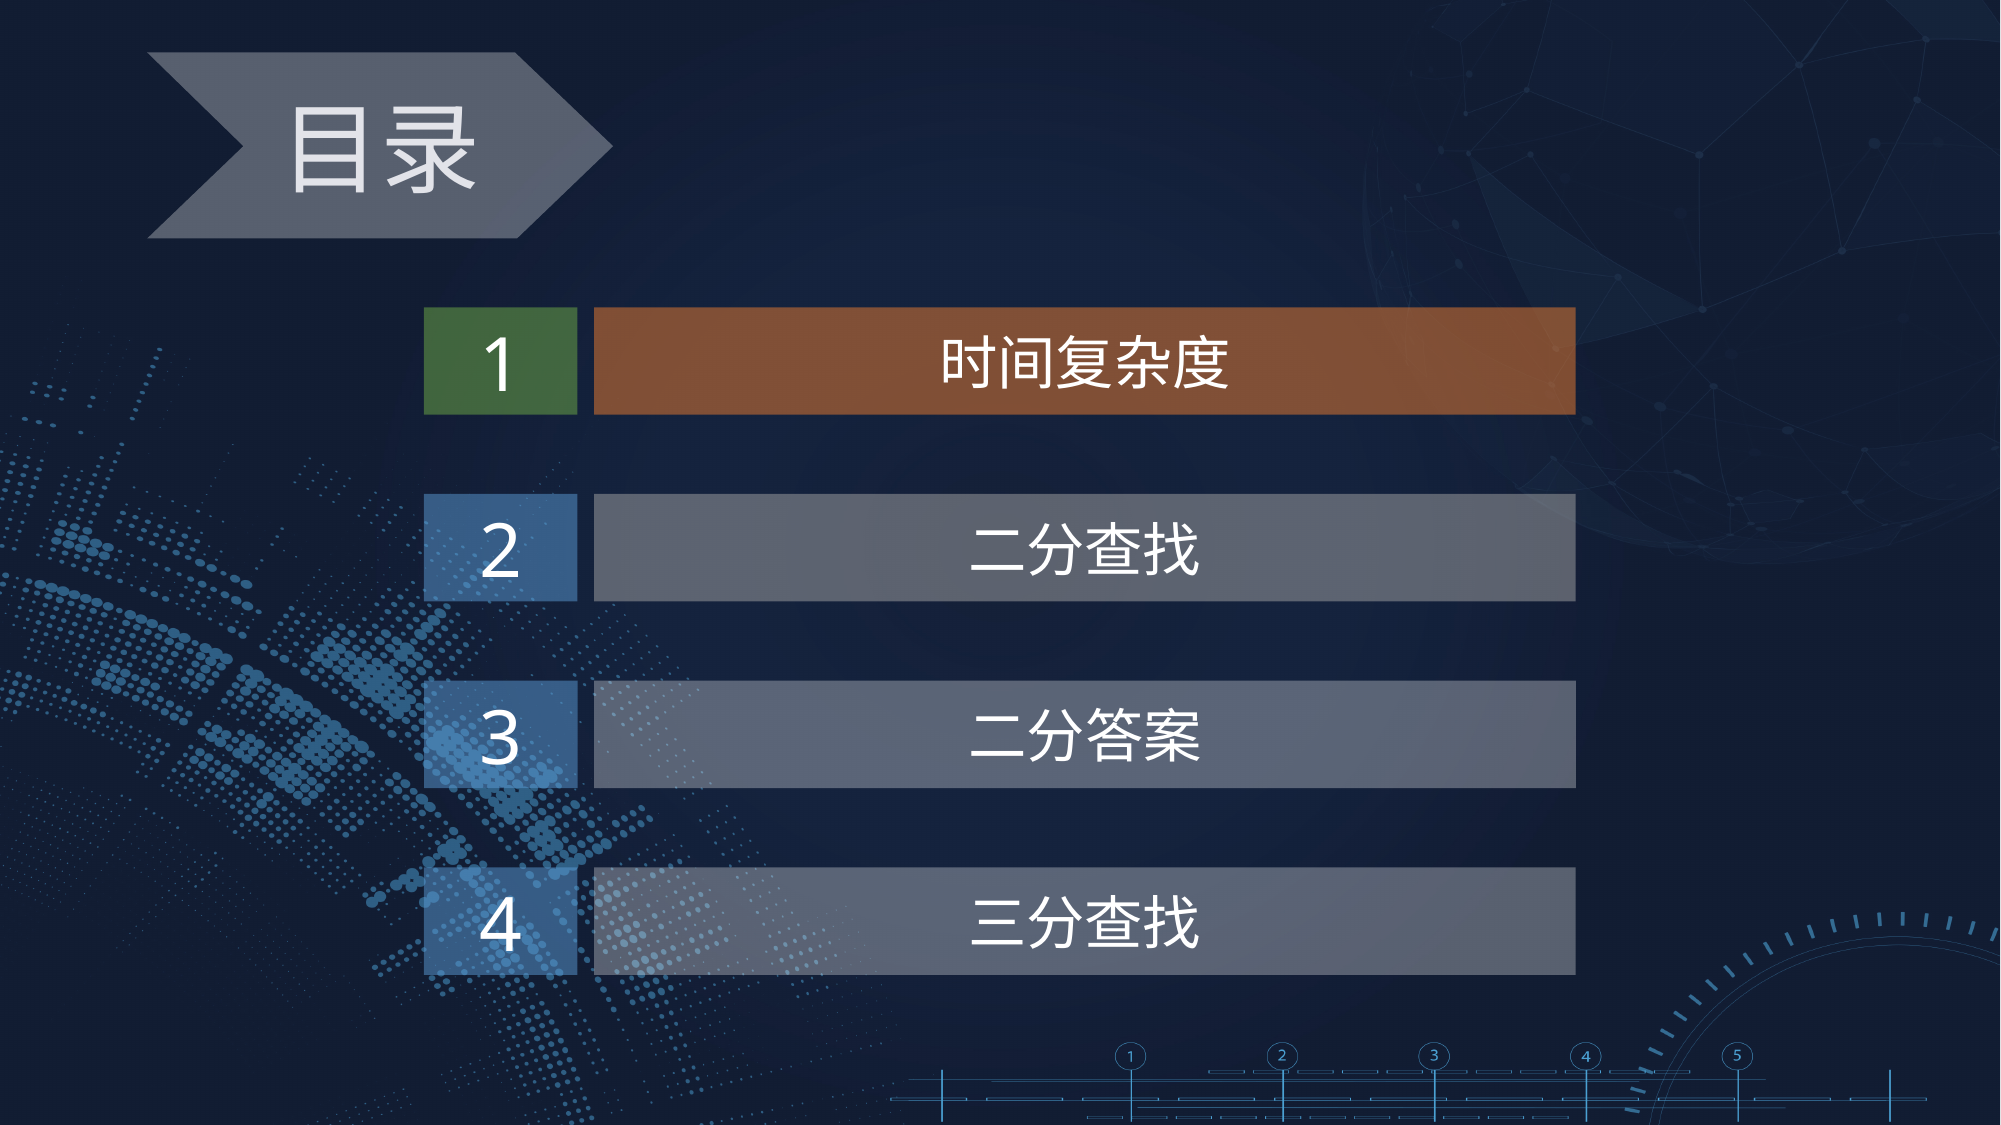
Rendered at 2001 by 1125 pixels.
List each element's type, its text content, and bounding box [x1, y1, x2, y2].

text_box 目录 [144, 51, 615, 240]
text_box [424, 680, 1576, 789]
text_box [423, 307, 1576, 415]
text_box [423, 493, 1576, 602]
picture [0, 0, 2001, 1125]
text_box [423, 867, 1576, 975]
